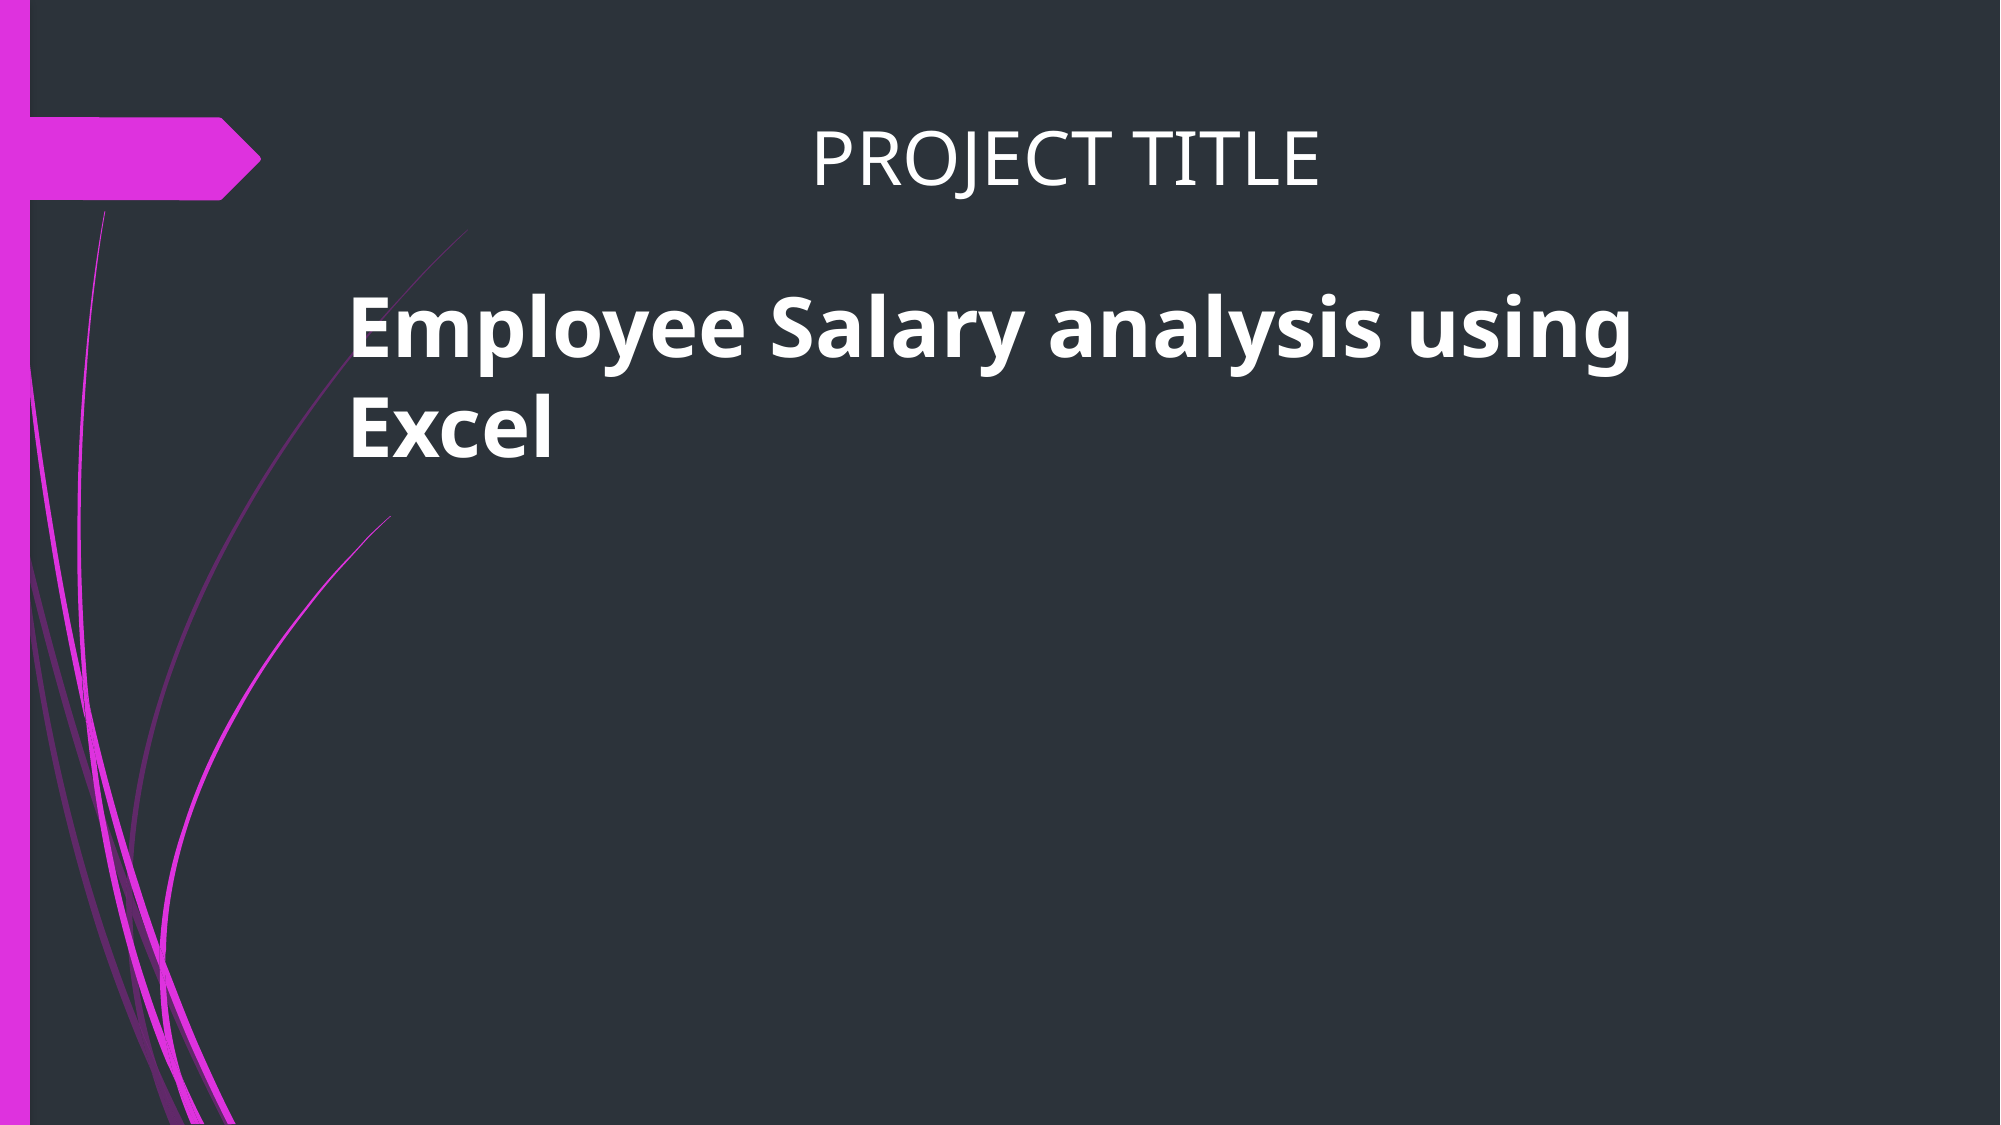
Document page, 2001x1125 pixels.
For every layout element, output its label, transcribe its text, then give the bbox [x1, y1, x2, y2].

list Employee Salary analysis using Excel [330, 266, 1861, 498]
title PROJECT TITLE [425, 102, 1888, 313]
